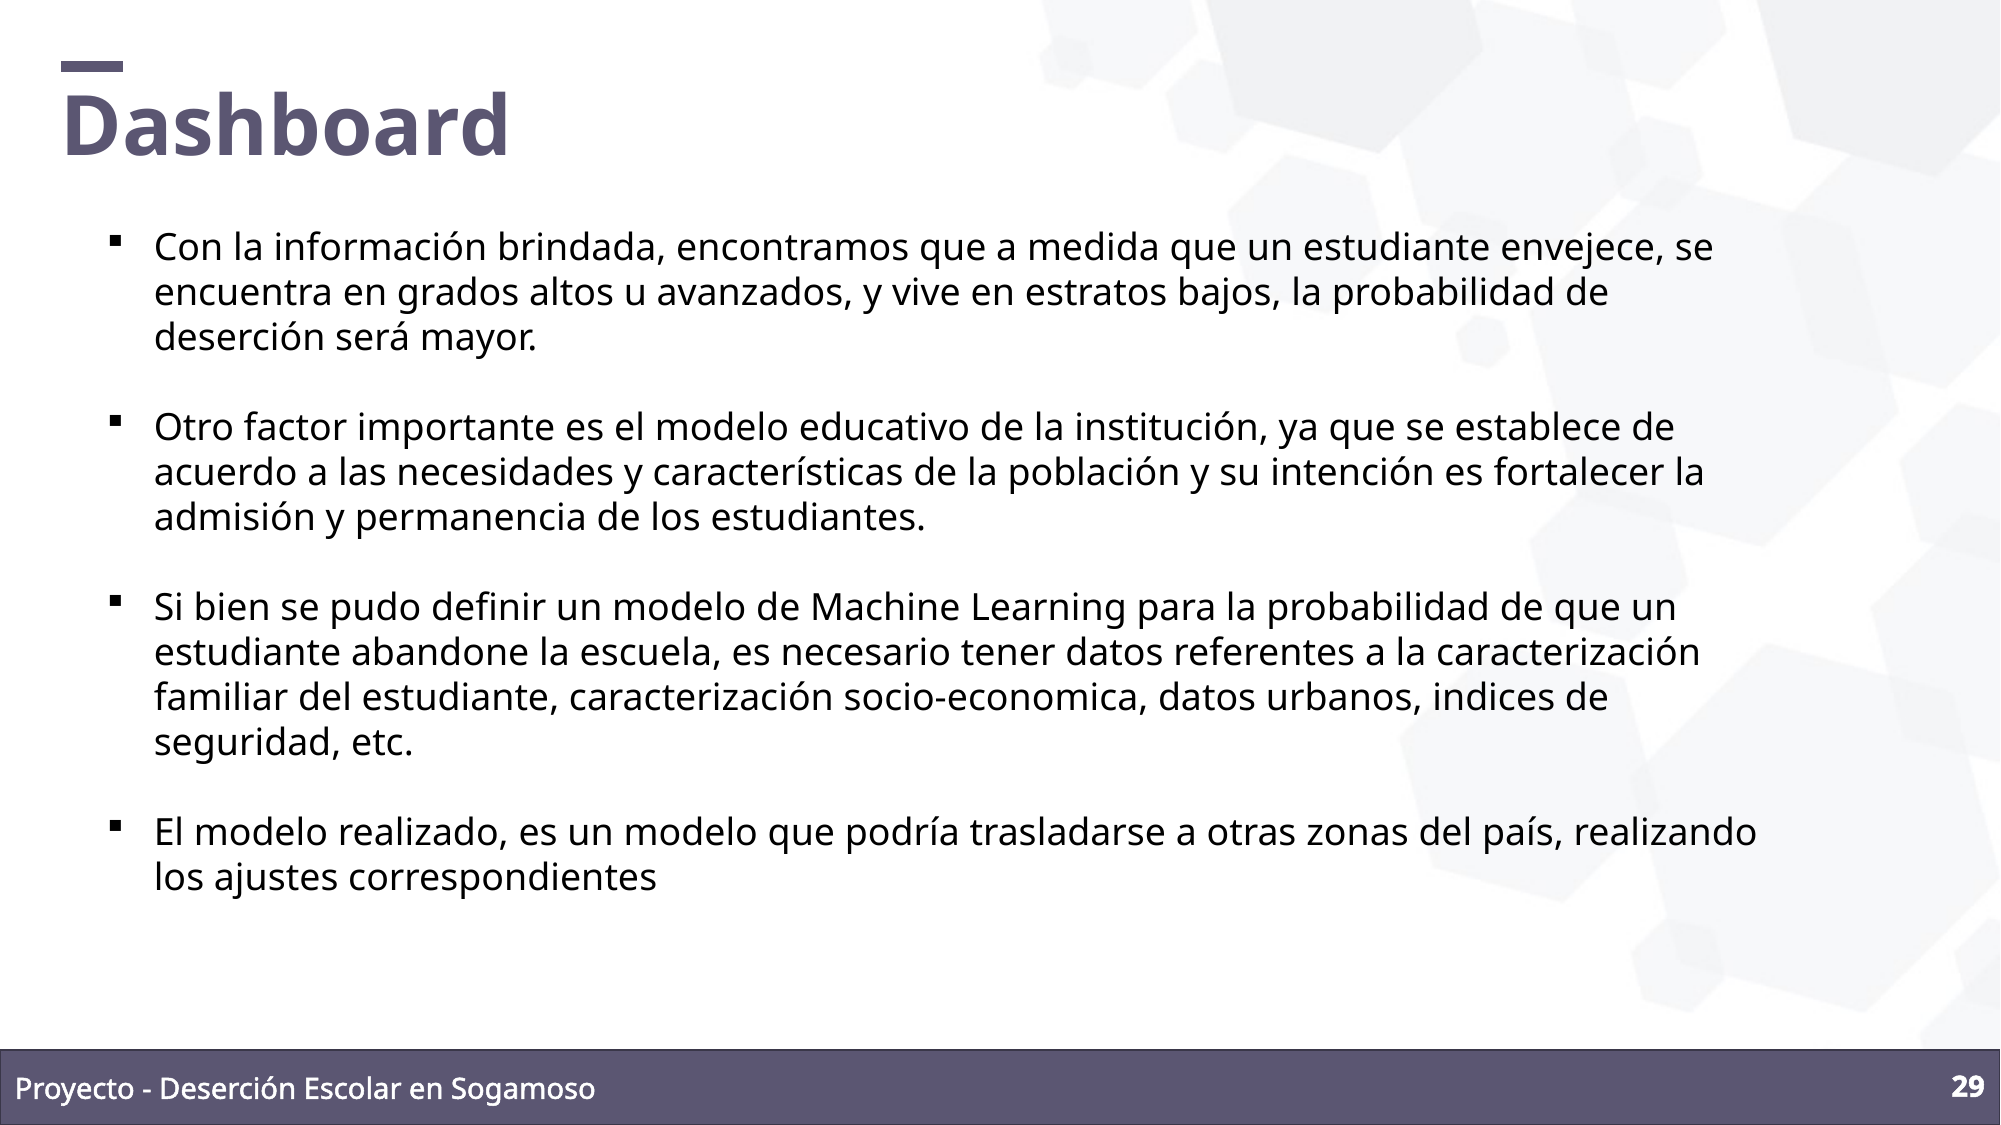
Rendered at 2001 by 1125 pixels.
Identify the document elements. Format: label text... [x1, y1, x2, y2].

text_box Proyecto - Deserción Escolar en Sogamoso [0, 1062, 907, 1112]
text_box Dashboard [45, 70, 1453, 186]
text_box [0, 1049, 2000, 1125]
slide_number 29 [1550, 1057, 2000, 1118]
text_box [61, 61, 123, 72]
text_box Con la información brindada, encontramos que a medida que un estudiante envejece, se encuentra en grados altos u avanzados, y vive en estratos bajos, la probabilidad de deserción será mayor. Otro factor importante es el modelo educativo de la institución, ya que se establece de acuerdo a las necesidades y características de la población y su intención es fortalecer la admisión y permanencia de los estudiantes. Si bien se pudo definir un modelo de Machine Learning para la probabilidad de que un estudiante abandone la escuela, es necesario tener datos referentes a la caracterización familiar del estudiante, caracterización socio-economica, datos urbanos, indices de seguridad, etc. El modelo realizado, es un modelo que podría trasladarse a otras zonas del país, realizando los ajustes correspondientes [92, 215, 1783, 906]
picture [0, 0, 2001, 1125]
